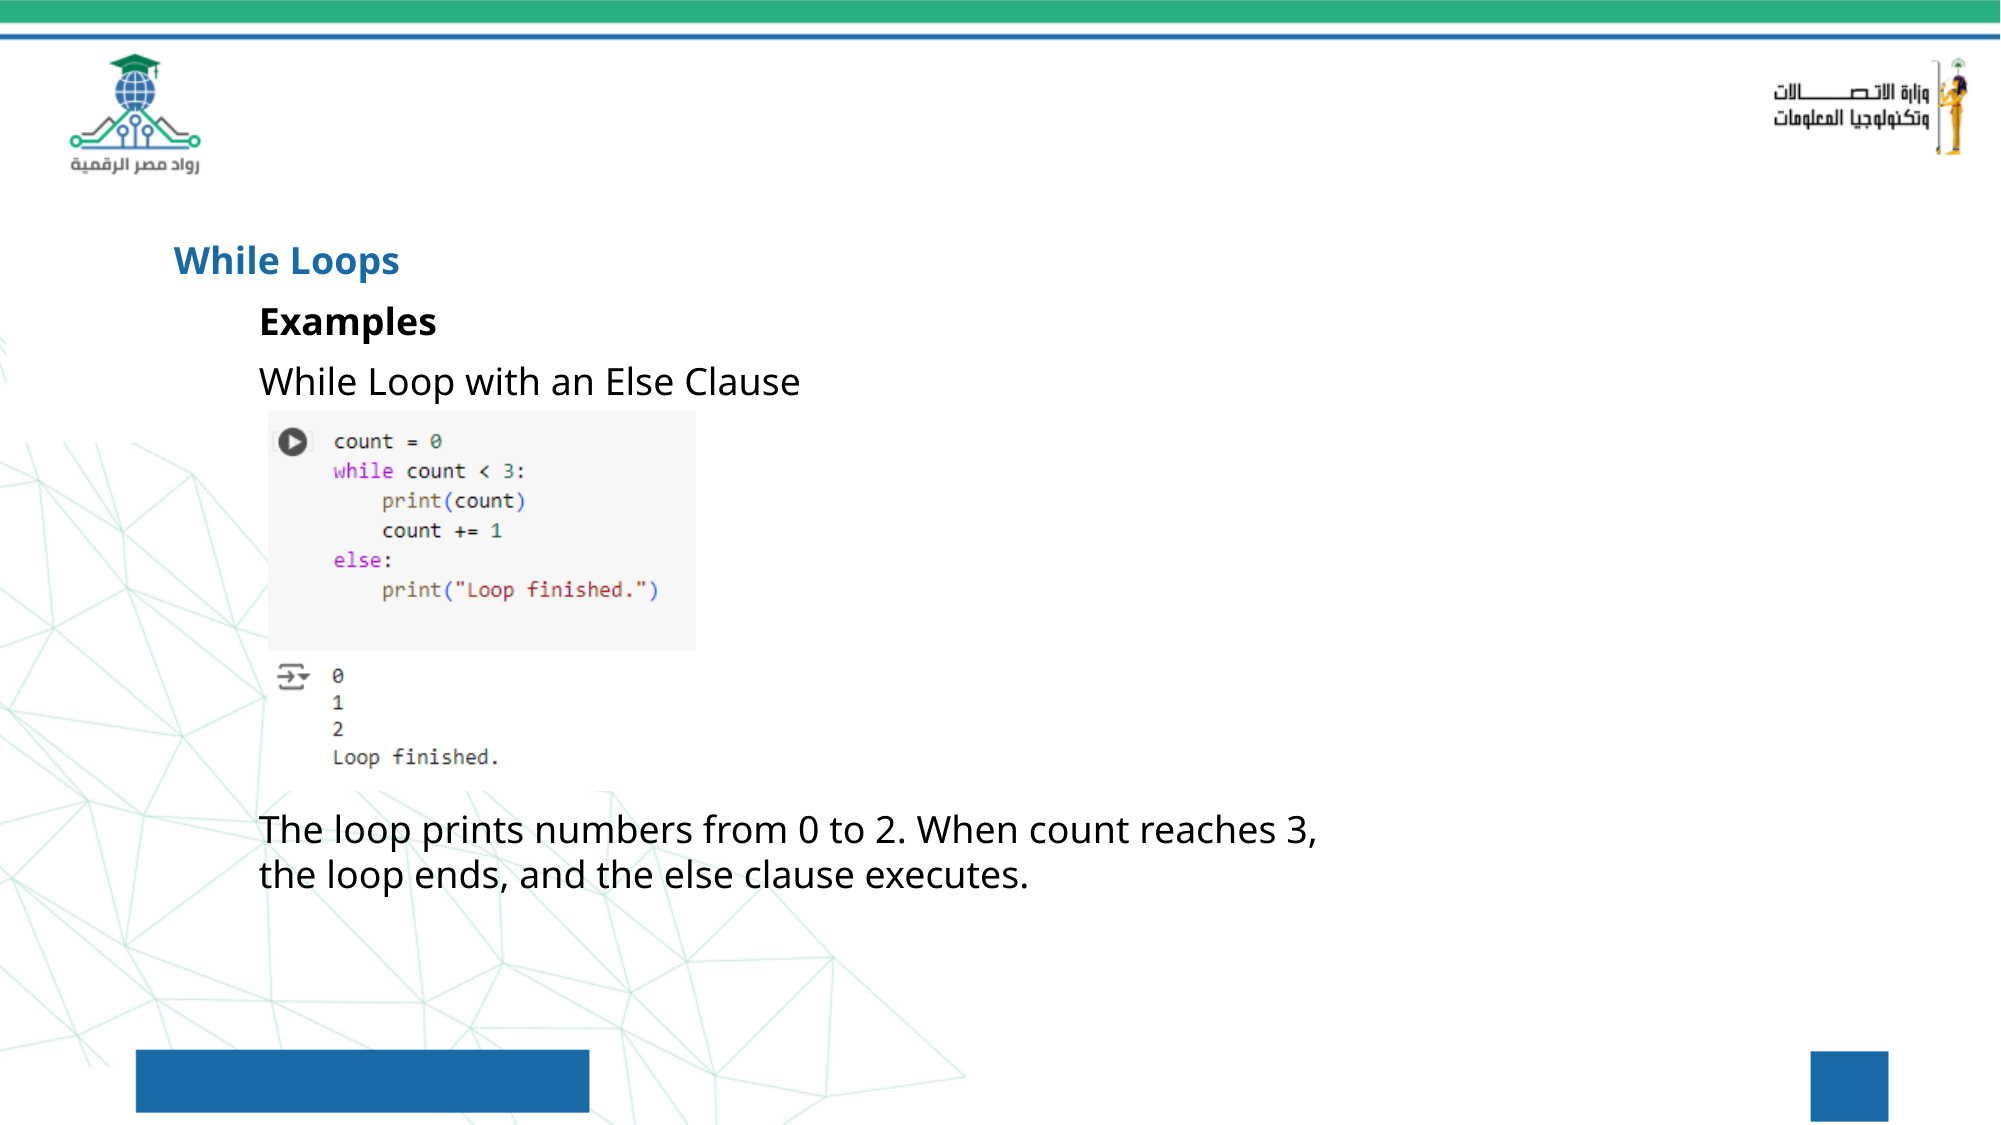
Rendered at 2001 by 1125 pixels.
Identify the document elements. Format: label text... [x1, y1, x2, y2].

text_box While Loop with an Else Clause [243, 350, 941, 411]
picture [0, 0, 2001, 1125]
text_box Examples [243, 290, 456, 350]
text_box While Loops [159, 229, 457, 290]
text_box The loop prints numbers from 0 to 2. When count reaches 3, the loop ends, and the else clause executes. [243, 798, 1379, 904]
